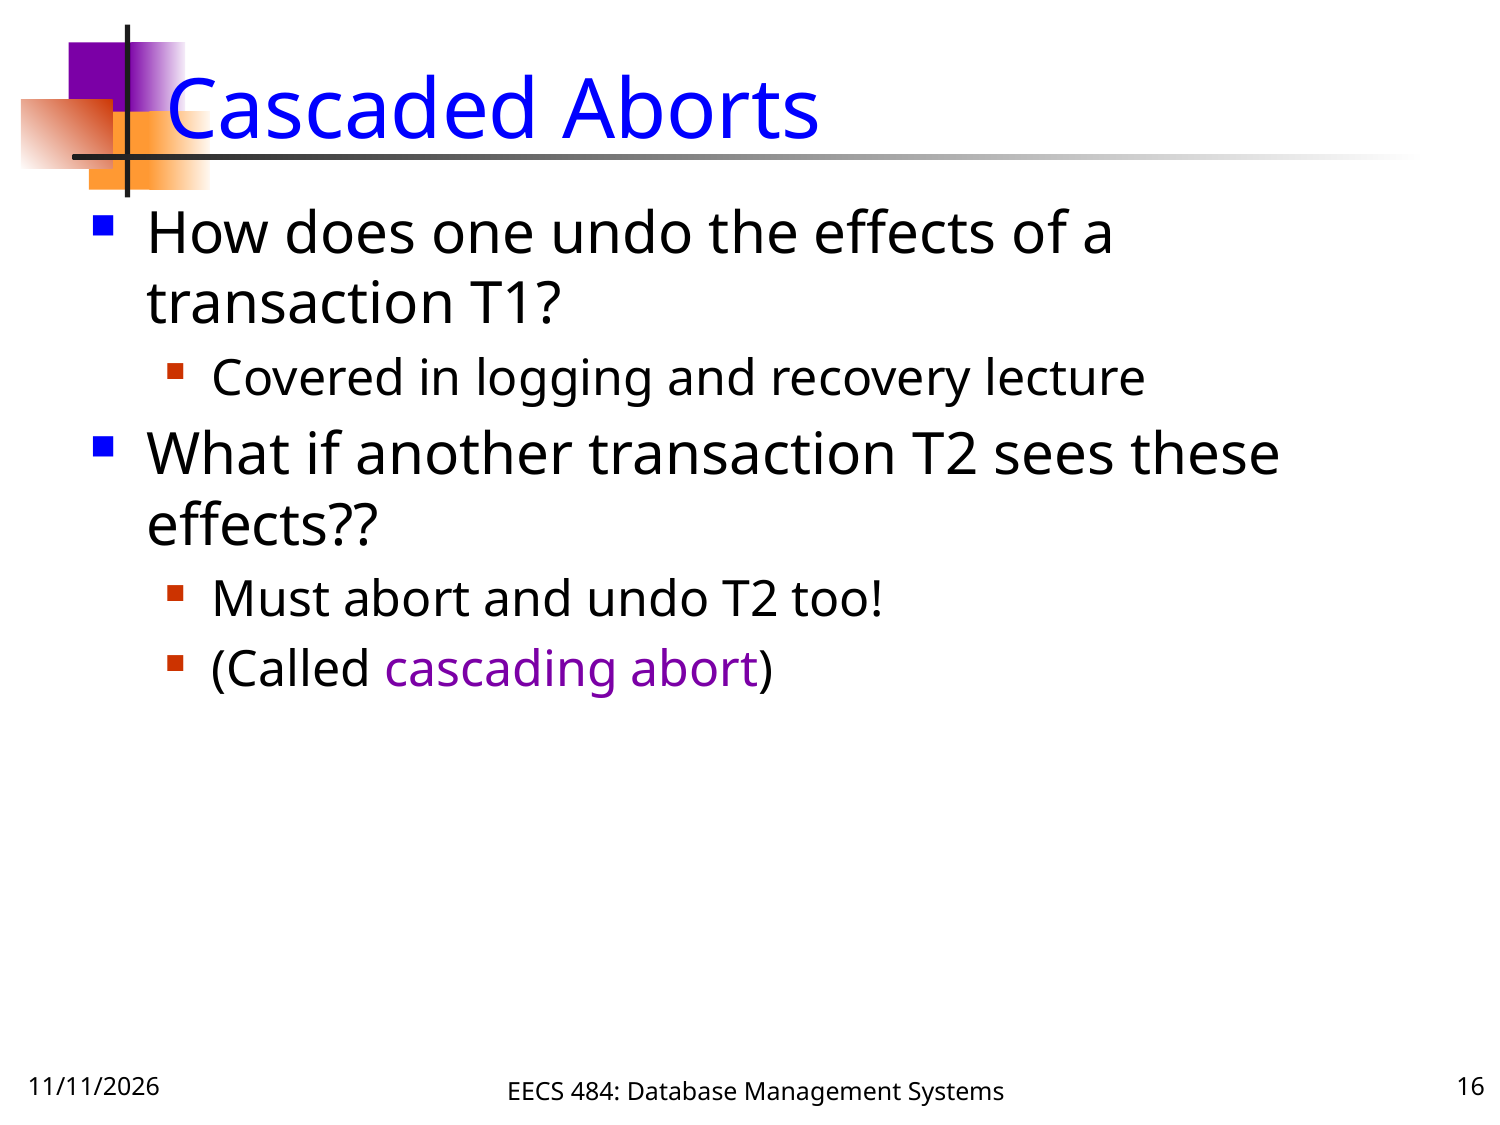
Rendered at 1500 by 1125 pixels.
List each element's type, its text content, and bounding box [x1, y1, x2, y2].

slide_number 16 [1187, 1037, 1500, 1113]
footer EECS 484: Database Management Systems [349, 1037, 1163, 1113]
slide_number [12, 1037, 326, 1113]
title Cascaded Aborts [150, 0, 1475, 163]
list How does one undo the effects of a transaction T1? Covered in logging and recovery lecture What if another transaction T2 sees these effects?? Must abort and undo T2 too! (Called cascading abort) [75, 187, 1450, 950]
